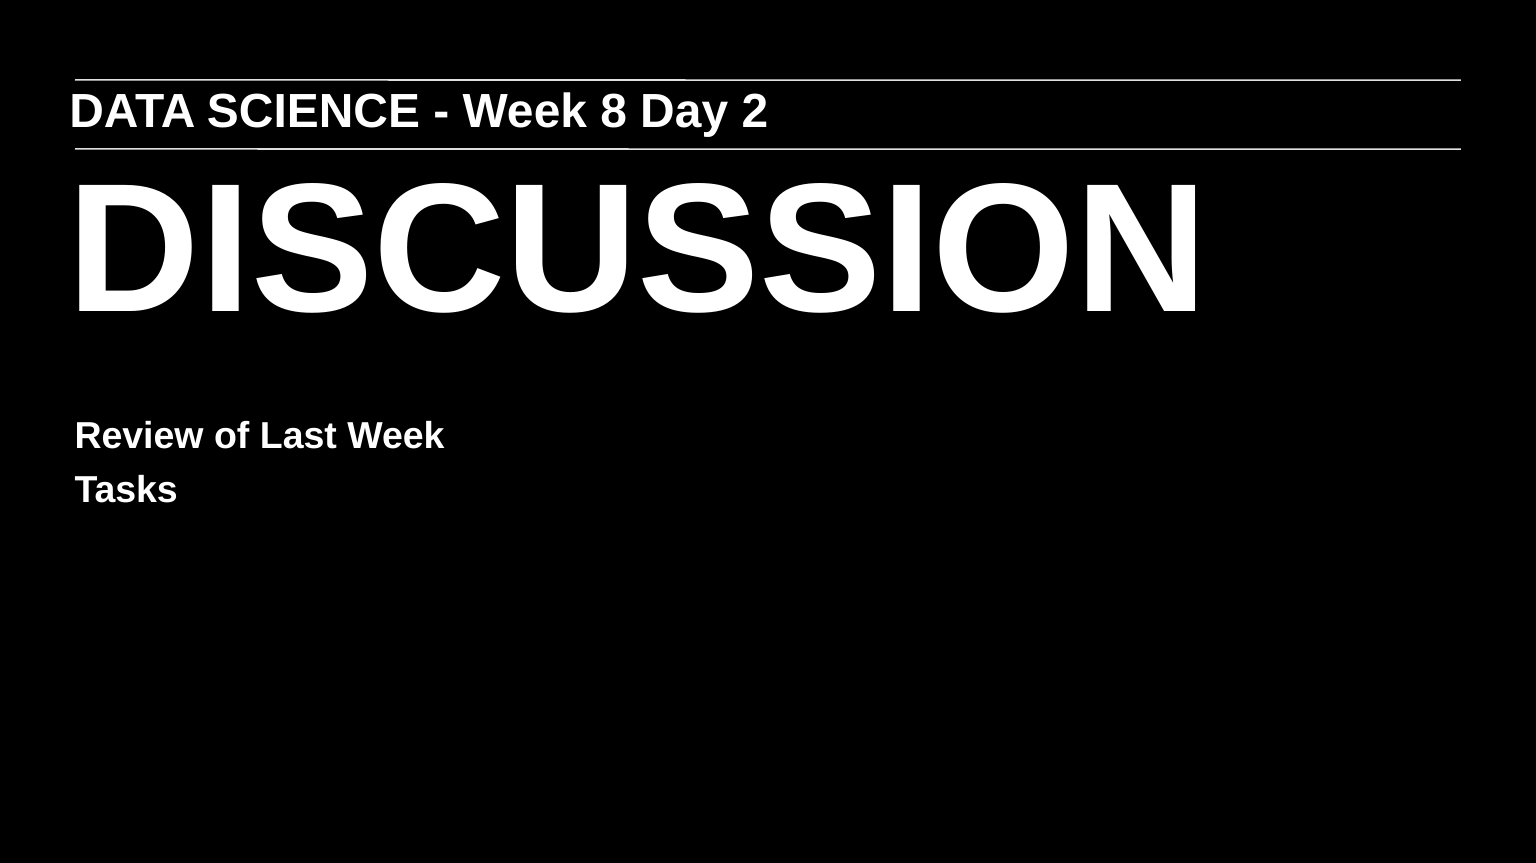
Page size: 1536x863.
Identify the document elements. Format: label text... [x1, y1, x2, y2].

title DISCUSSION Review of Last Week Tasks [56, 182, 1440, 823]
list DATA SCIENCE - Week 8 Day 2 [60, 80, 1112, 184]
